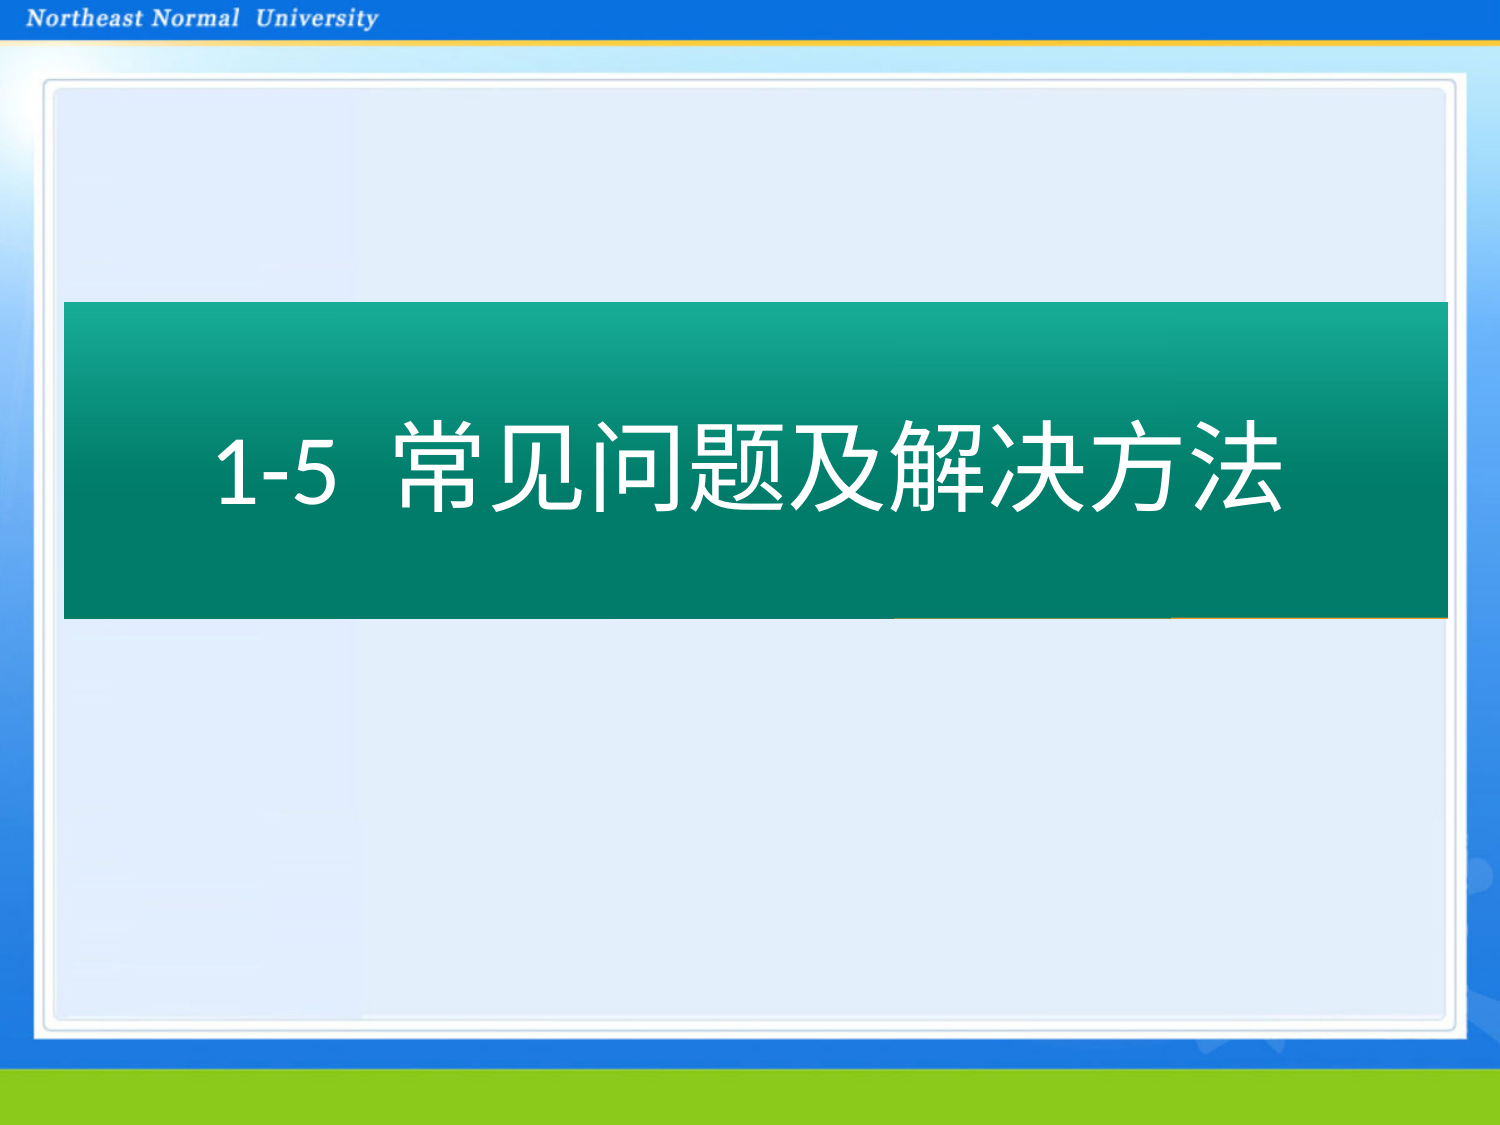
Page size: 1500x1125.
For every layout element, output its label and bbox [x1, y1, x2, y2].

list [64, 302, 1448, 620]
picture [0, 0, 1500, 1125]
